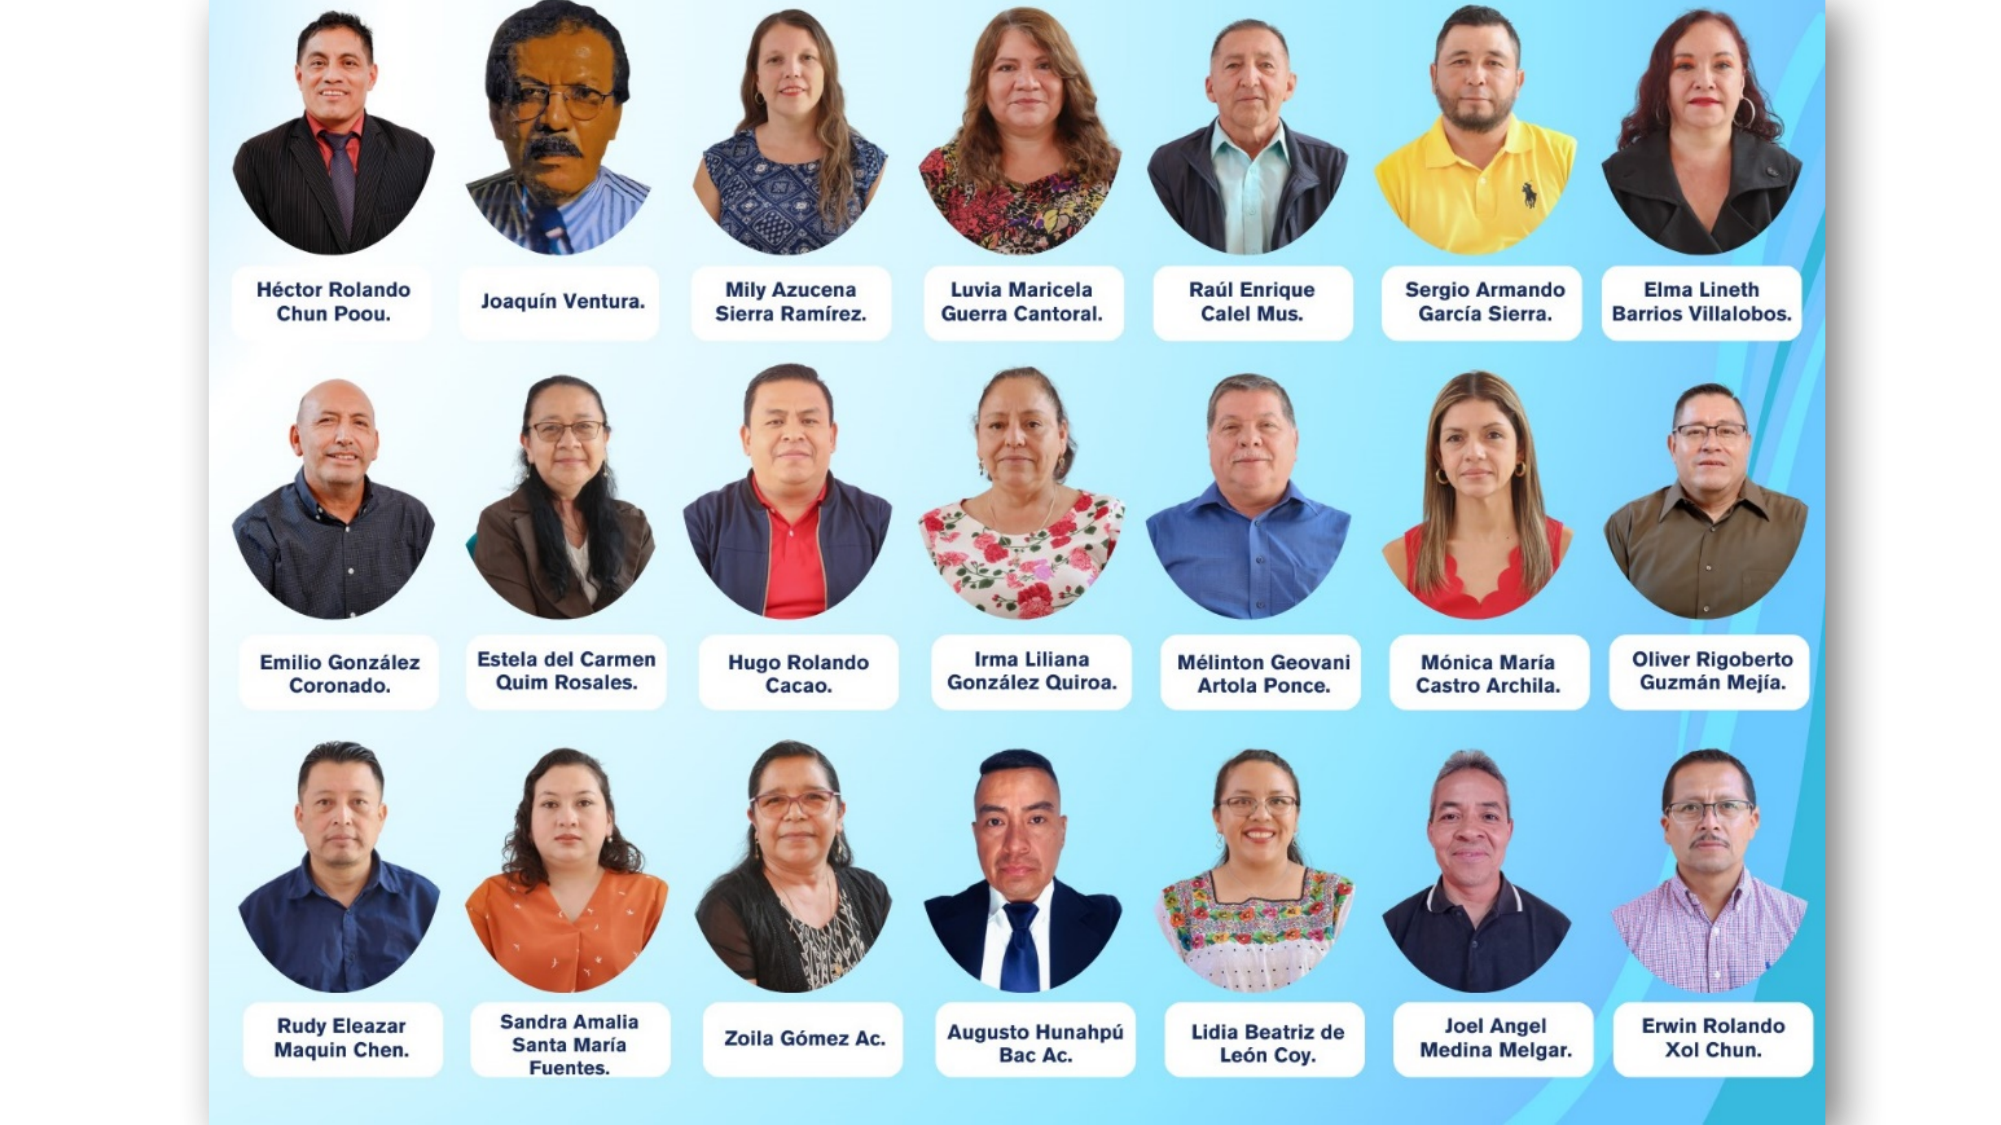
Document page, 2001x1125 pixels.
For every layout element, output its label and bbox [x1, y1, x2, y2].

picture [208, 0, 1826, 1125]
